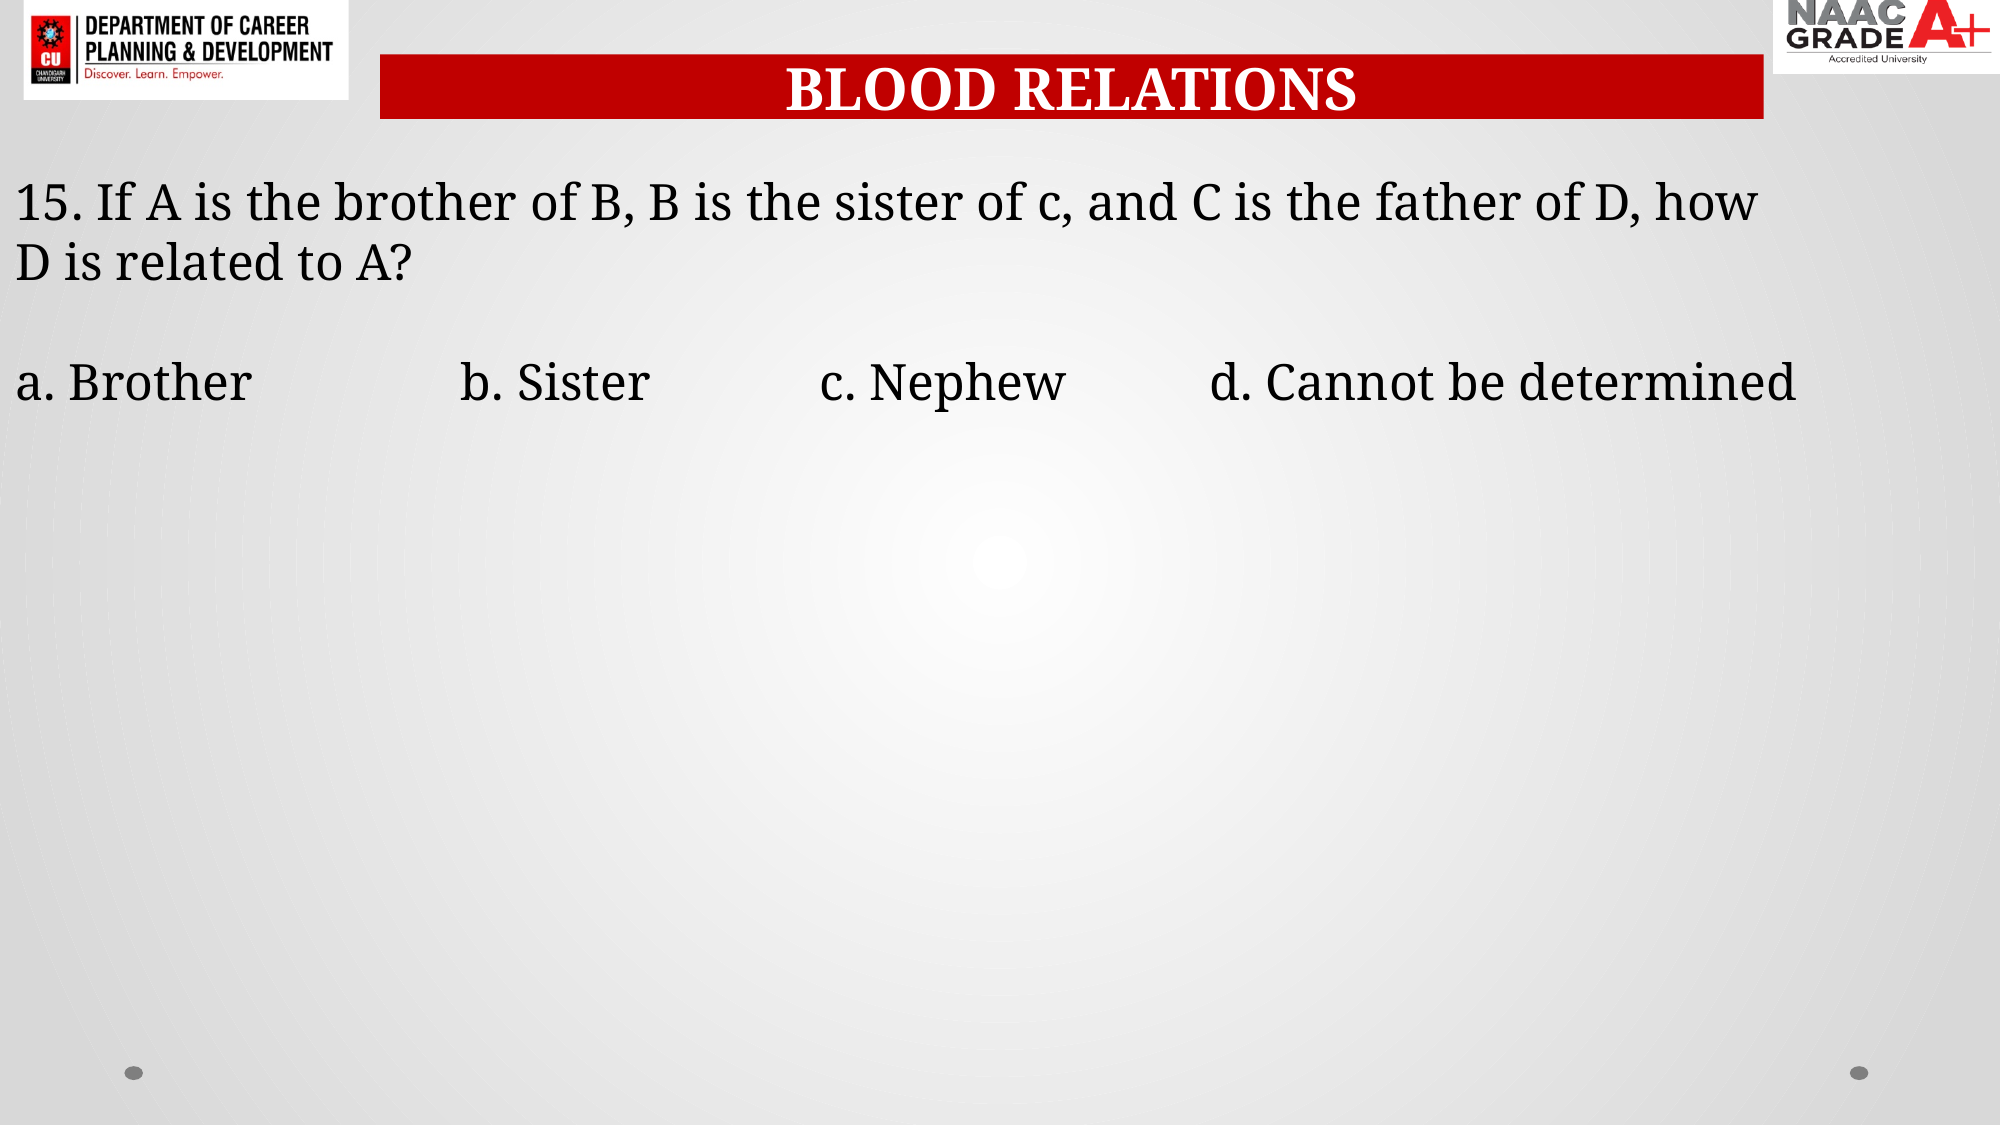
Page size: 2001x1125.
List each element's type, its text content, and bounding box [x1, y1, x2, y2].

picture [23, 0, 349, 100]
text_box BLOOD RELATIONS [380, 54, 1764, 119]
text_box 15. If A is the brother of B, B is the sister of c, and C is the father of D, how D is related to A? a. Brother b. Sister c. Nephew d. Cannot be determined [0, 163, 1819, 418]
picture [1772, 0, 2000, 75]
